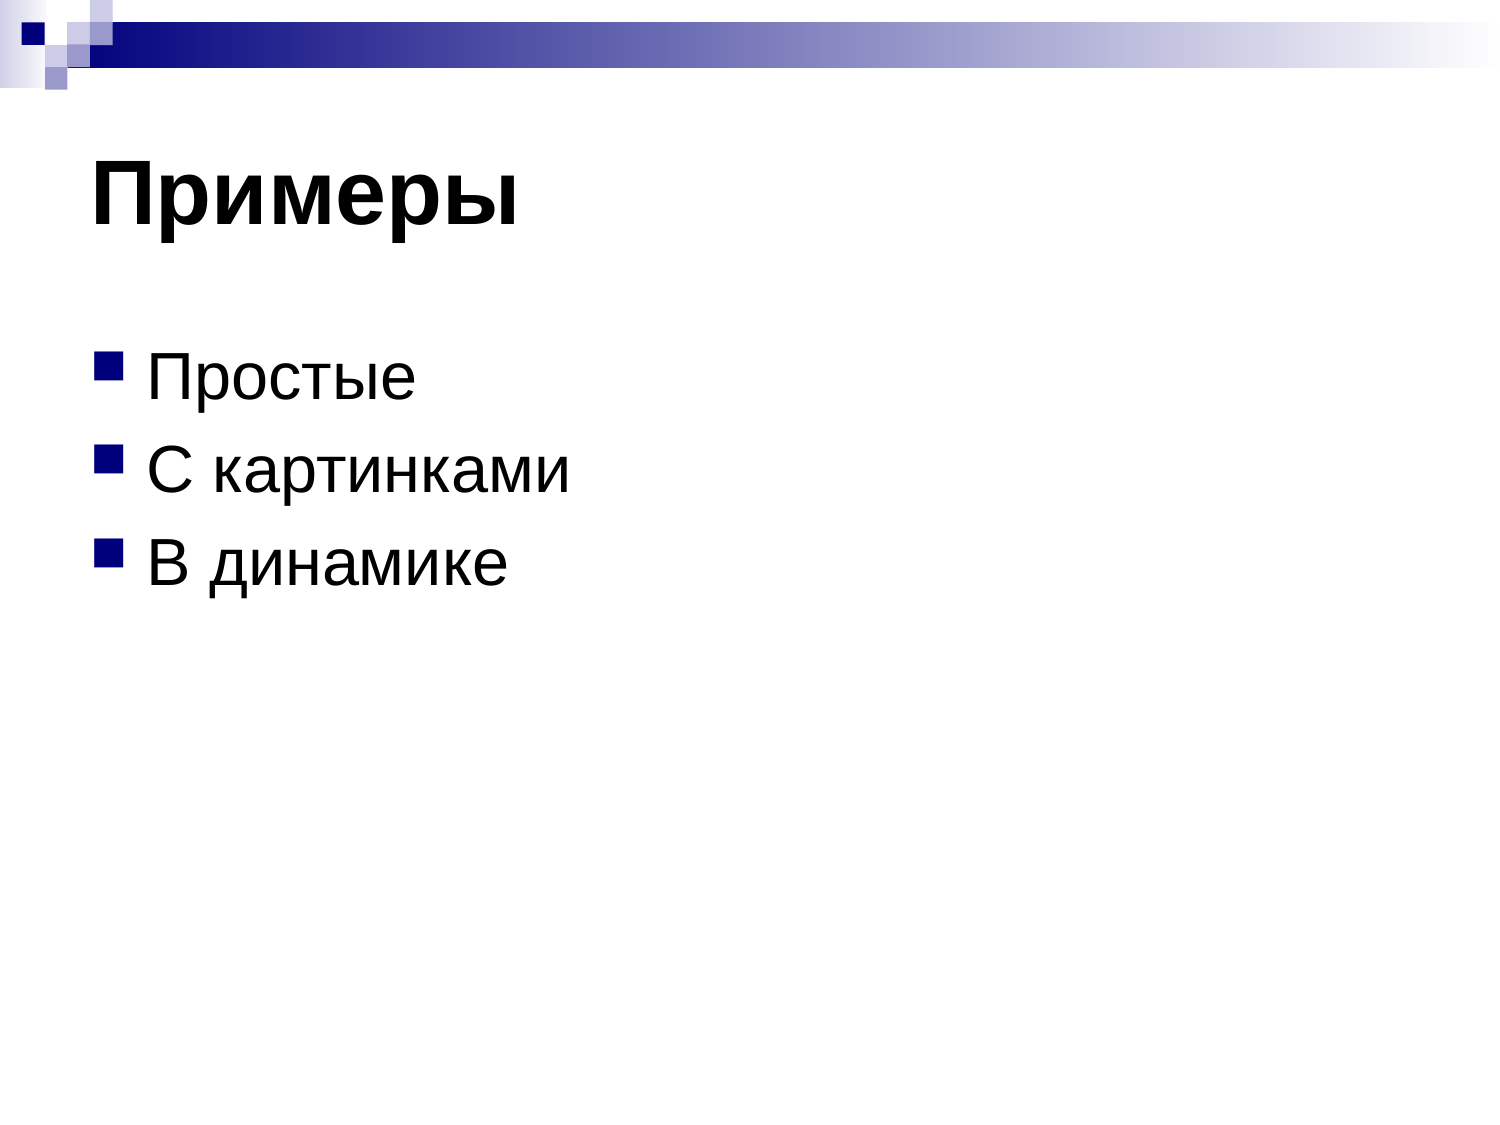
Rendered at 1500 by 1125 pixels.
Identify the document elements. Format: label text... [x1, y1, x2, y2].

list Простые С картинками В динамике [75, 324, 1425, 963]
title Примеры [75, 75, 1425, 300]
